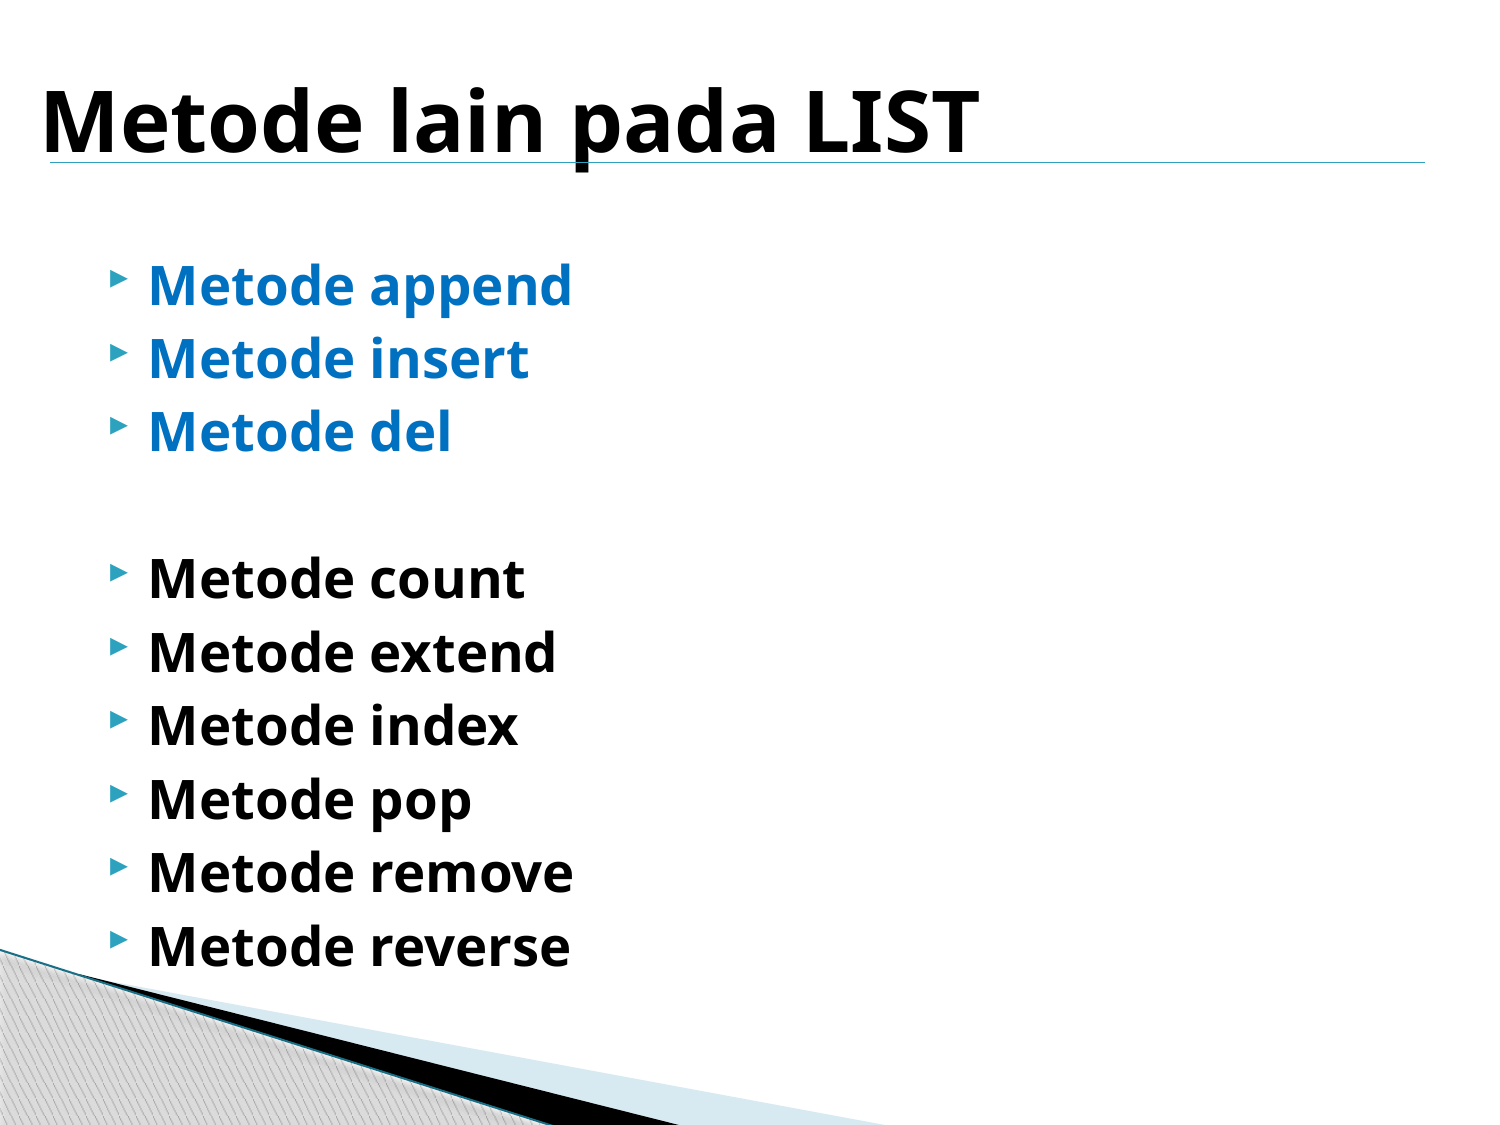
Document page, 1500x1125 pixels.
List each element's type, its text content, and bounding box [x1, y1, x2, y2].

title Metode lain pada LIST [24, 24, 1375, 213]
list Metode append Metode insert Metode del Metode count Metode extend Metode index Metode pop Metode remove Metode reverse [75, 243, 1425, 986]
